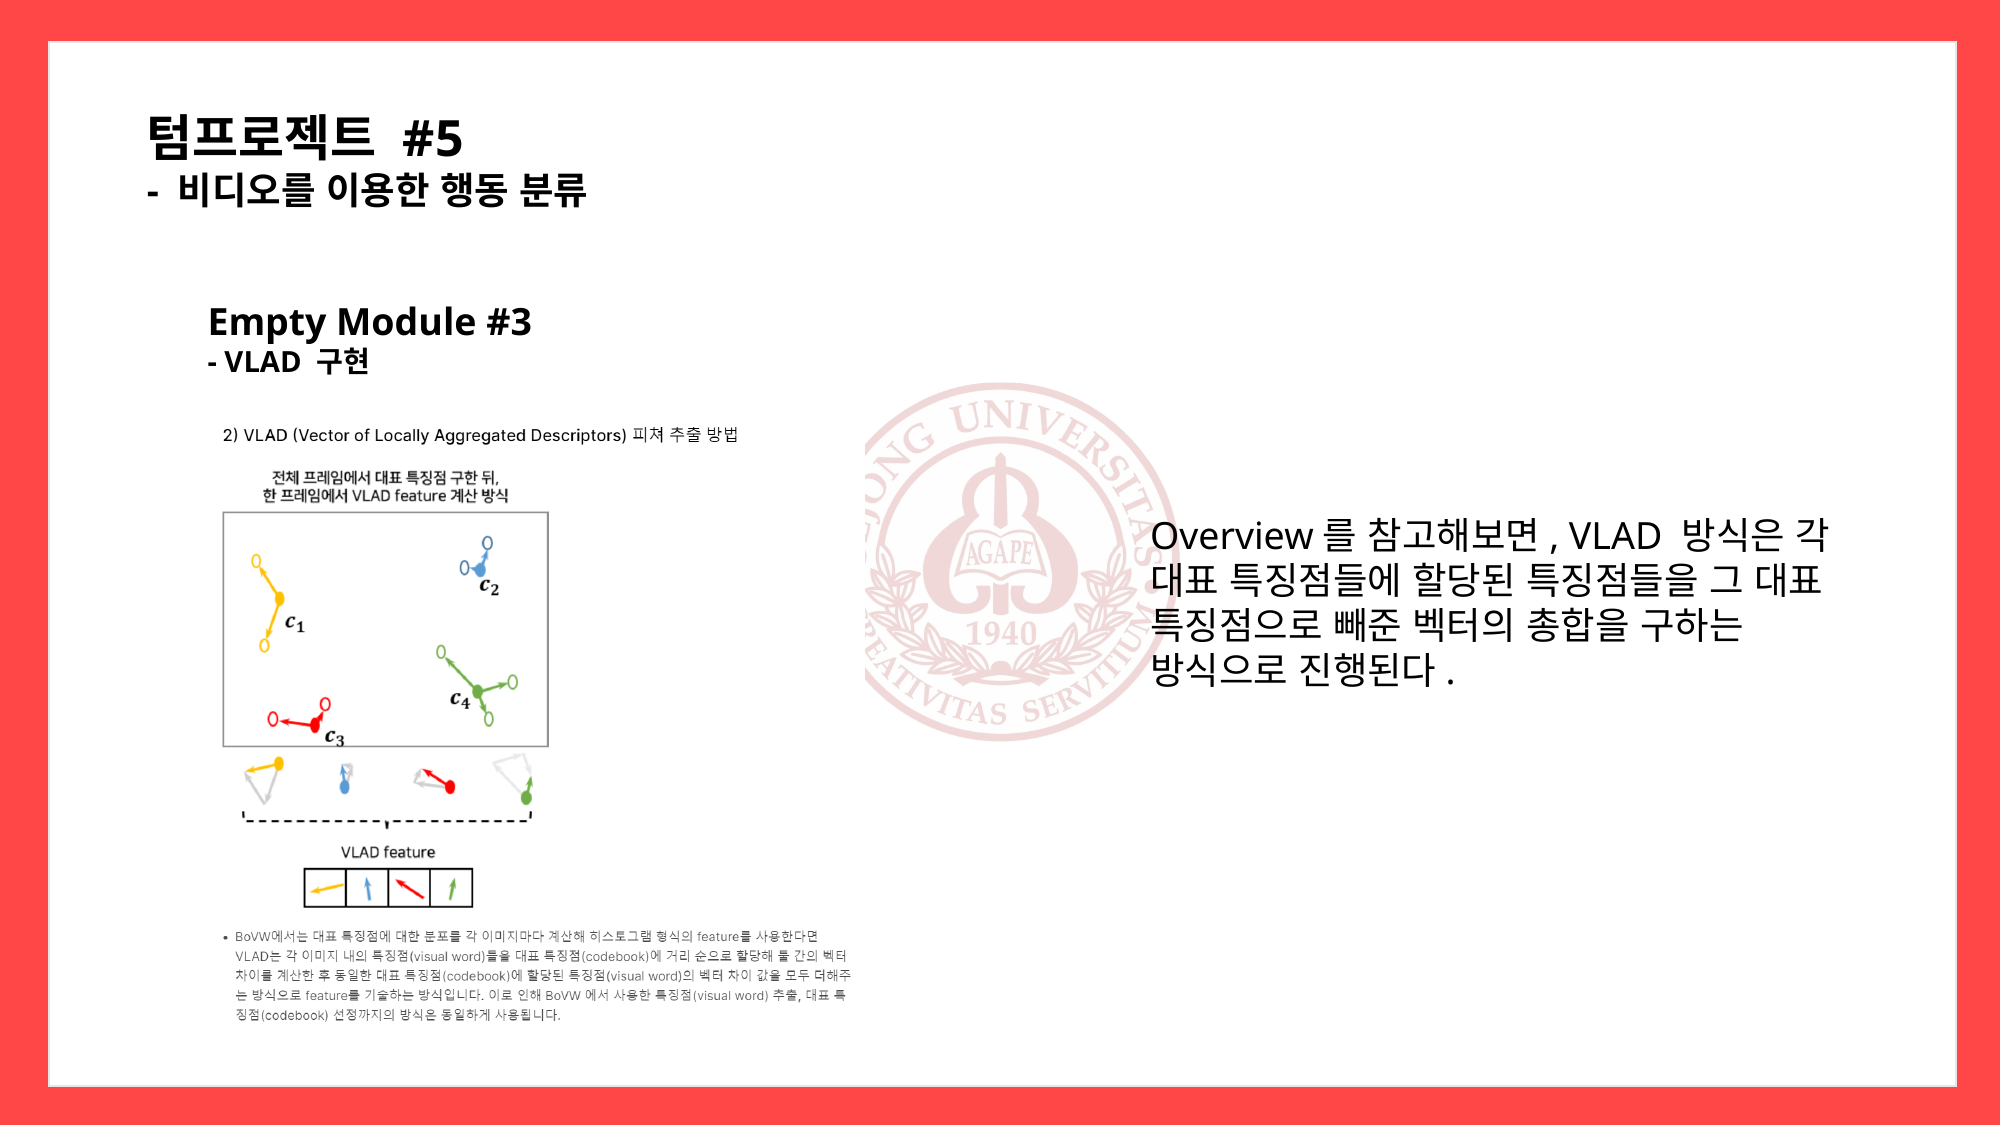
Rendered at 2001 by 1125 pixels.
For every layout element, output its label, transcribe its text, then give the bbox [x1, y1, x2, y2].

text_box [48, 41, 1957, 1087]
text_box Empty Module #3 - VLAD 구현 [192, 290, 1537, 386]
text_box Overview를 참고해보면, VLAD 방식은 각 대표 특징점들에 할당된 특징점들을 그 대표 특징점으로 빼준 벡터의 총합을 구하는 방식으로 진행된다. [1135, 504, 1880, 700]
picture [208, 419, 865, 1026]
text_box [815, 386, 1185, 747]
text_box 텀프로젝트 #5 - 비디오를 이용한 행동 분류 [132, 99, 1295, 220]
